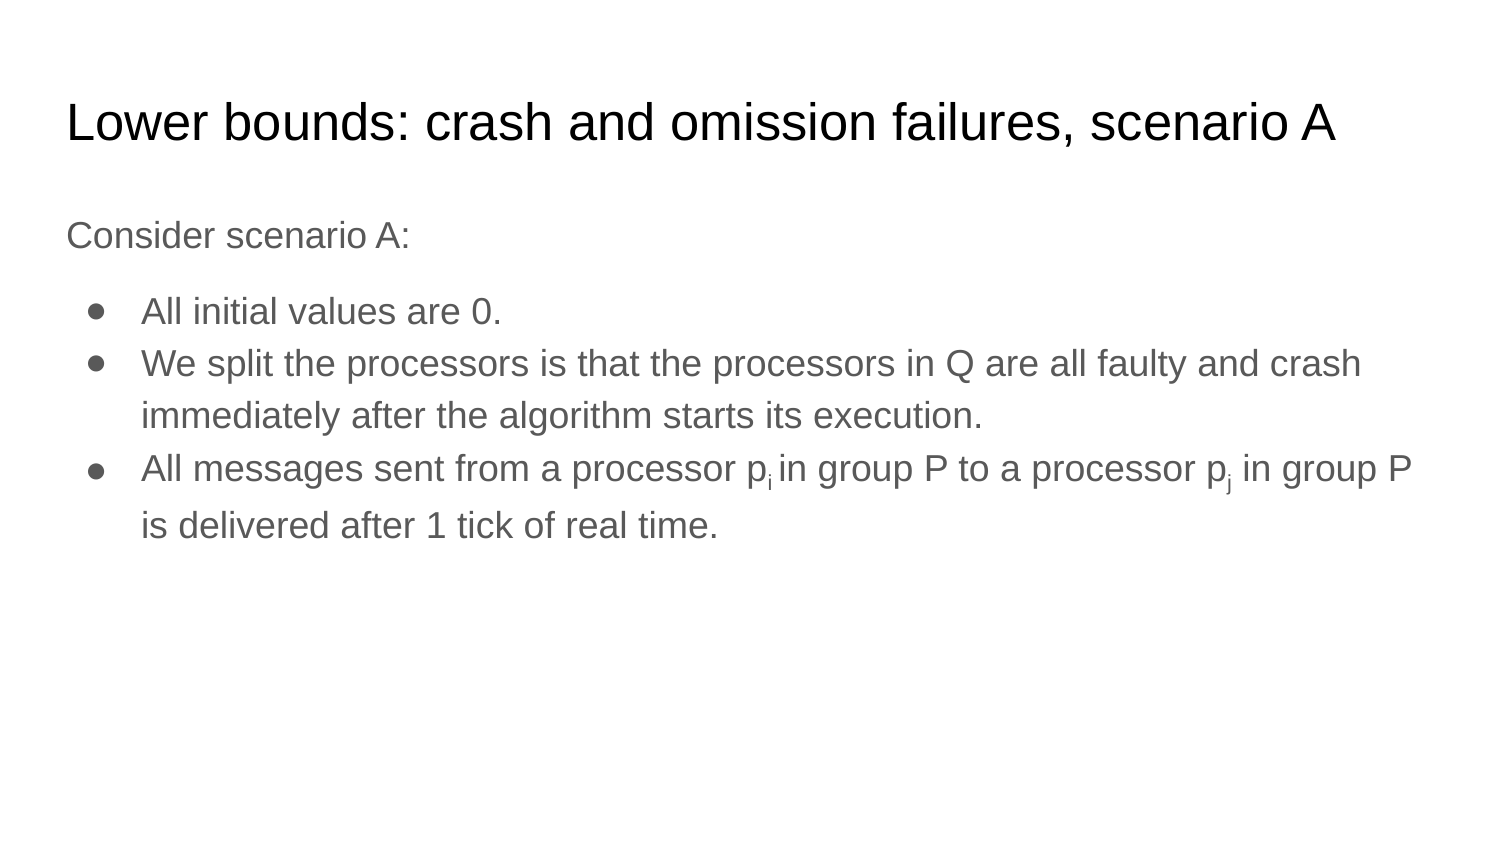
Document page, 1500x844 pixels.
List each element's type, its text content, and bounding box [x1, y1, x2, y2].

title Lower bounds: crash and omission failures, scenario A [51, 72, 1449, 167]
list Consider scenario A: All initial values are 0. We split the processors is that the processors in Q are all faulty and crash immediately after the algorithm starts its execution. All messages sent from a processor pi in group P to a processor pj in group P is delivered after 1 tick of real time. [51, 189, 1449, 750]
